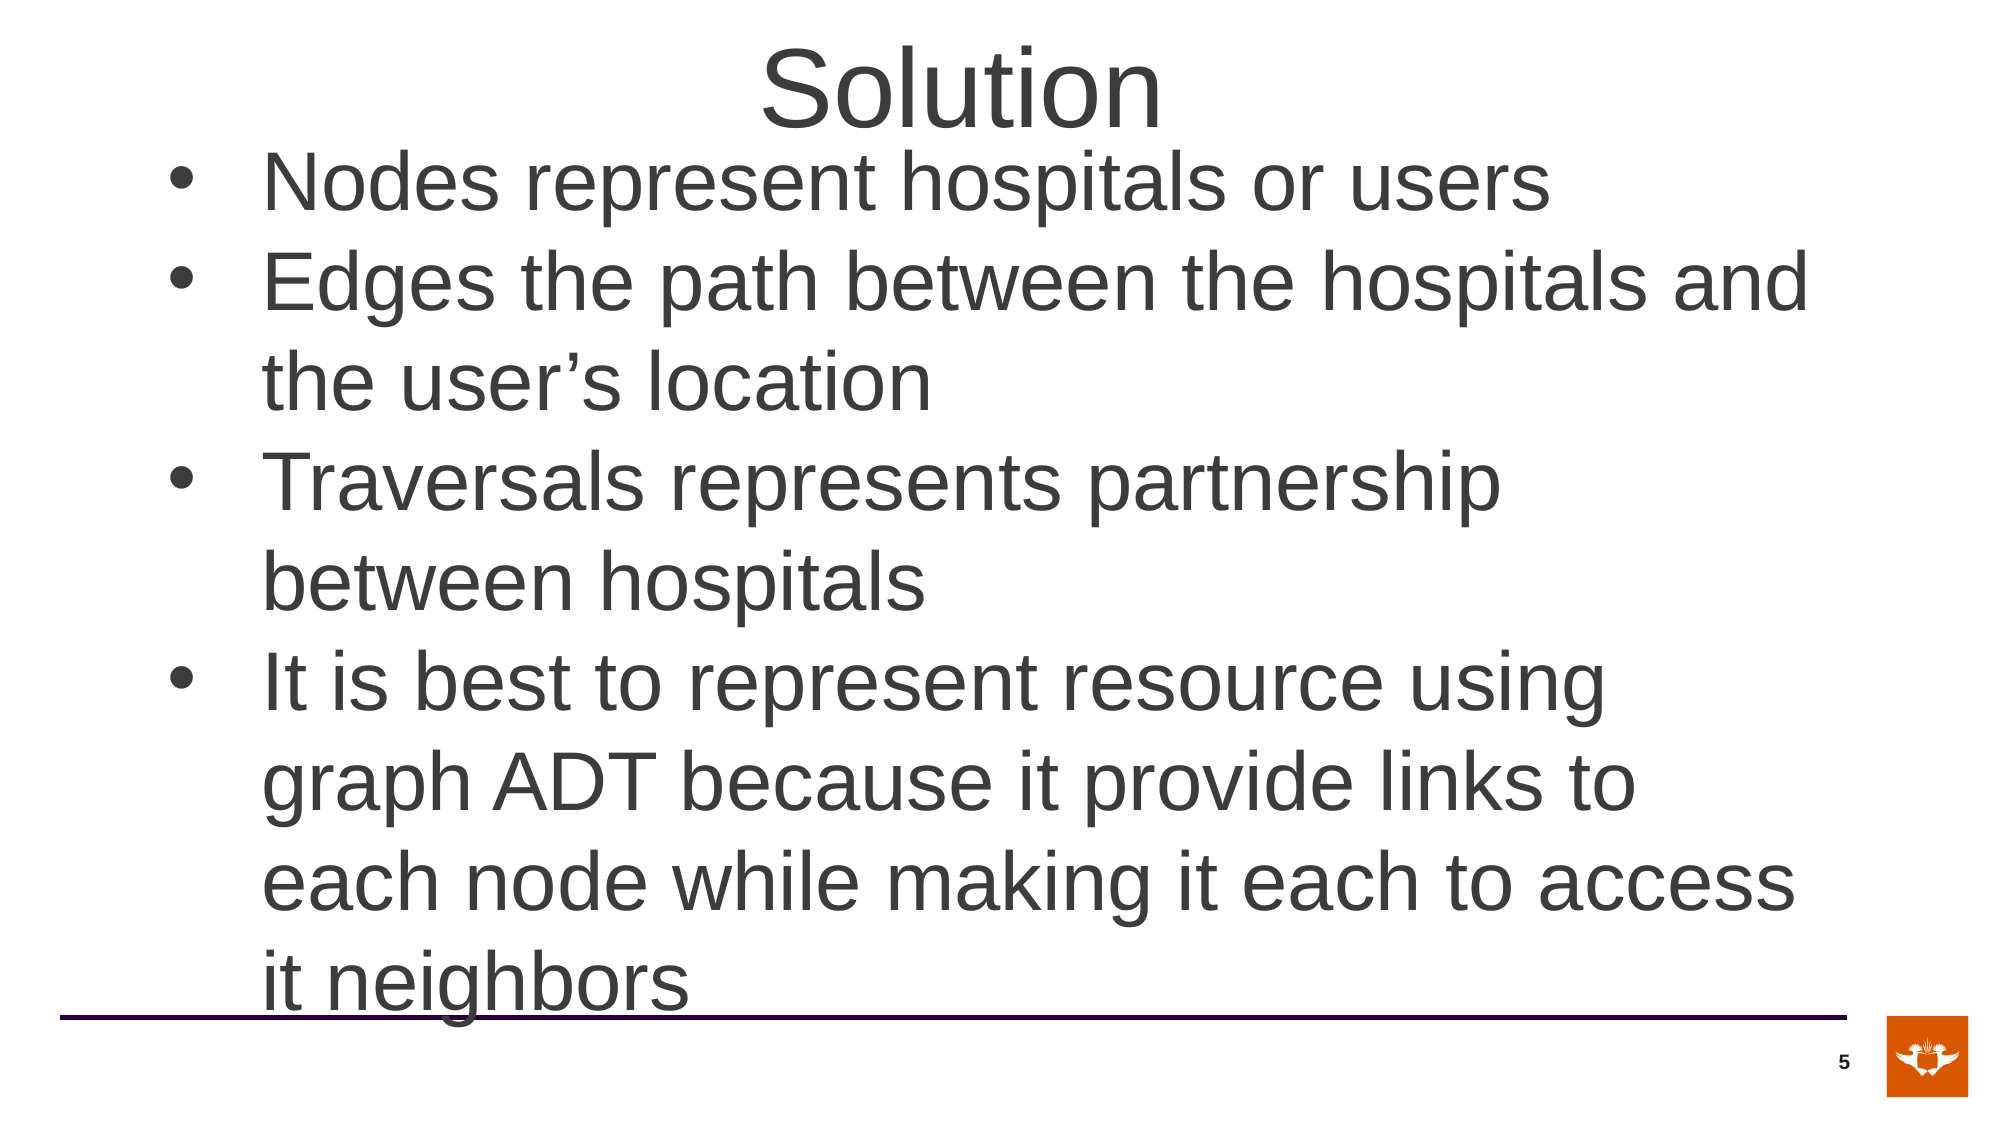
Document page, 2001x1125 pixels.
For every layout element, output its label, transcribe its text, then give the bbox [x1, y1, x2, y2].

text_box Solution [743, 7, 1180, 119]
text_box Nodes represent hospitals or users Edges the path between the hospitals and the user’s location Traversals represents partnership between hospitals It is best to represent resource using graph ADT because it provide links to each node while making it each to access it neighbors [152, 119, 1848, 1035]
picture [1885, 1014, 1970, 1099]
